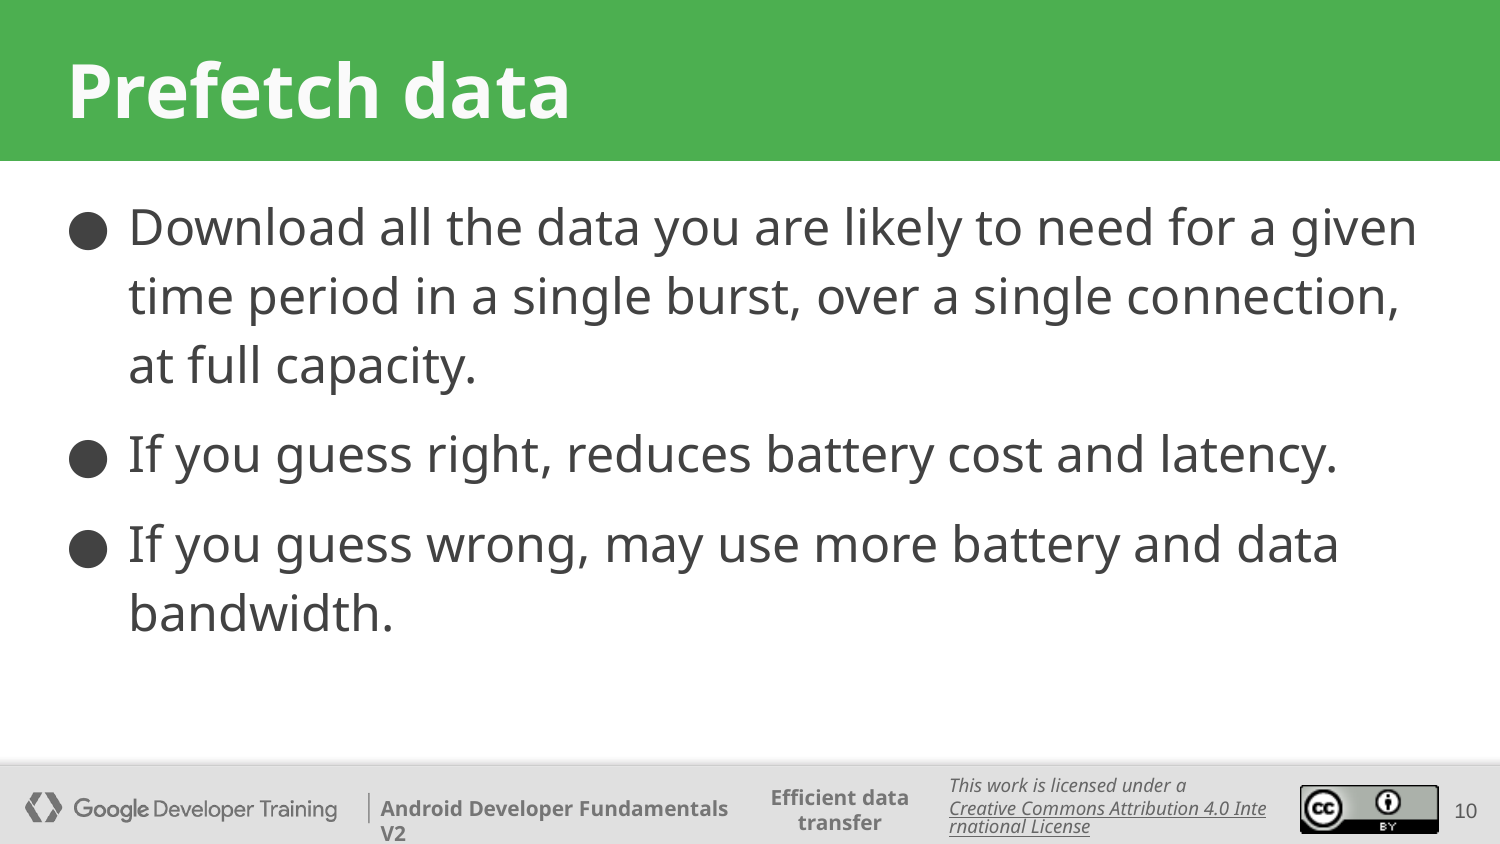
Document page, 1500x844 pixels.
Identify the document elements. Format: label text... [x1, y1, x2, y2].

picture [0, 161, 1500, 844]
title Prefetch data [51, 28, 1449, 122]
slide_number ‹#› [1402, 777, 1493, 842]
list Download all the data you are likely to need for a given time period in a single burst, over a single connection, at full capacity. If you guess right, reduces battery cost and latency. If you guess wrong, may use more battery and data bandwidth. [38, 171, 1437, 682]
